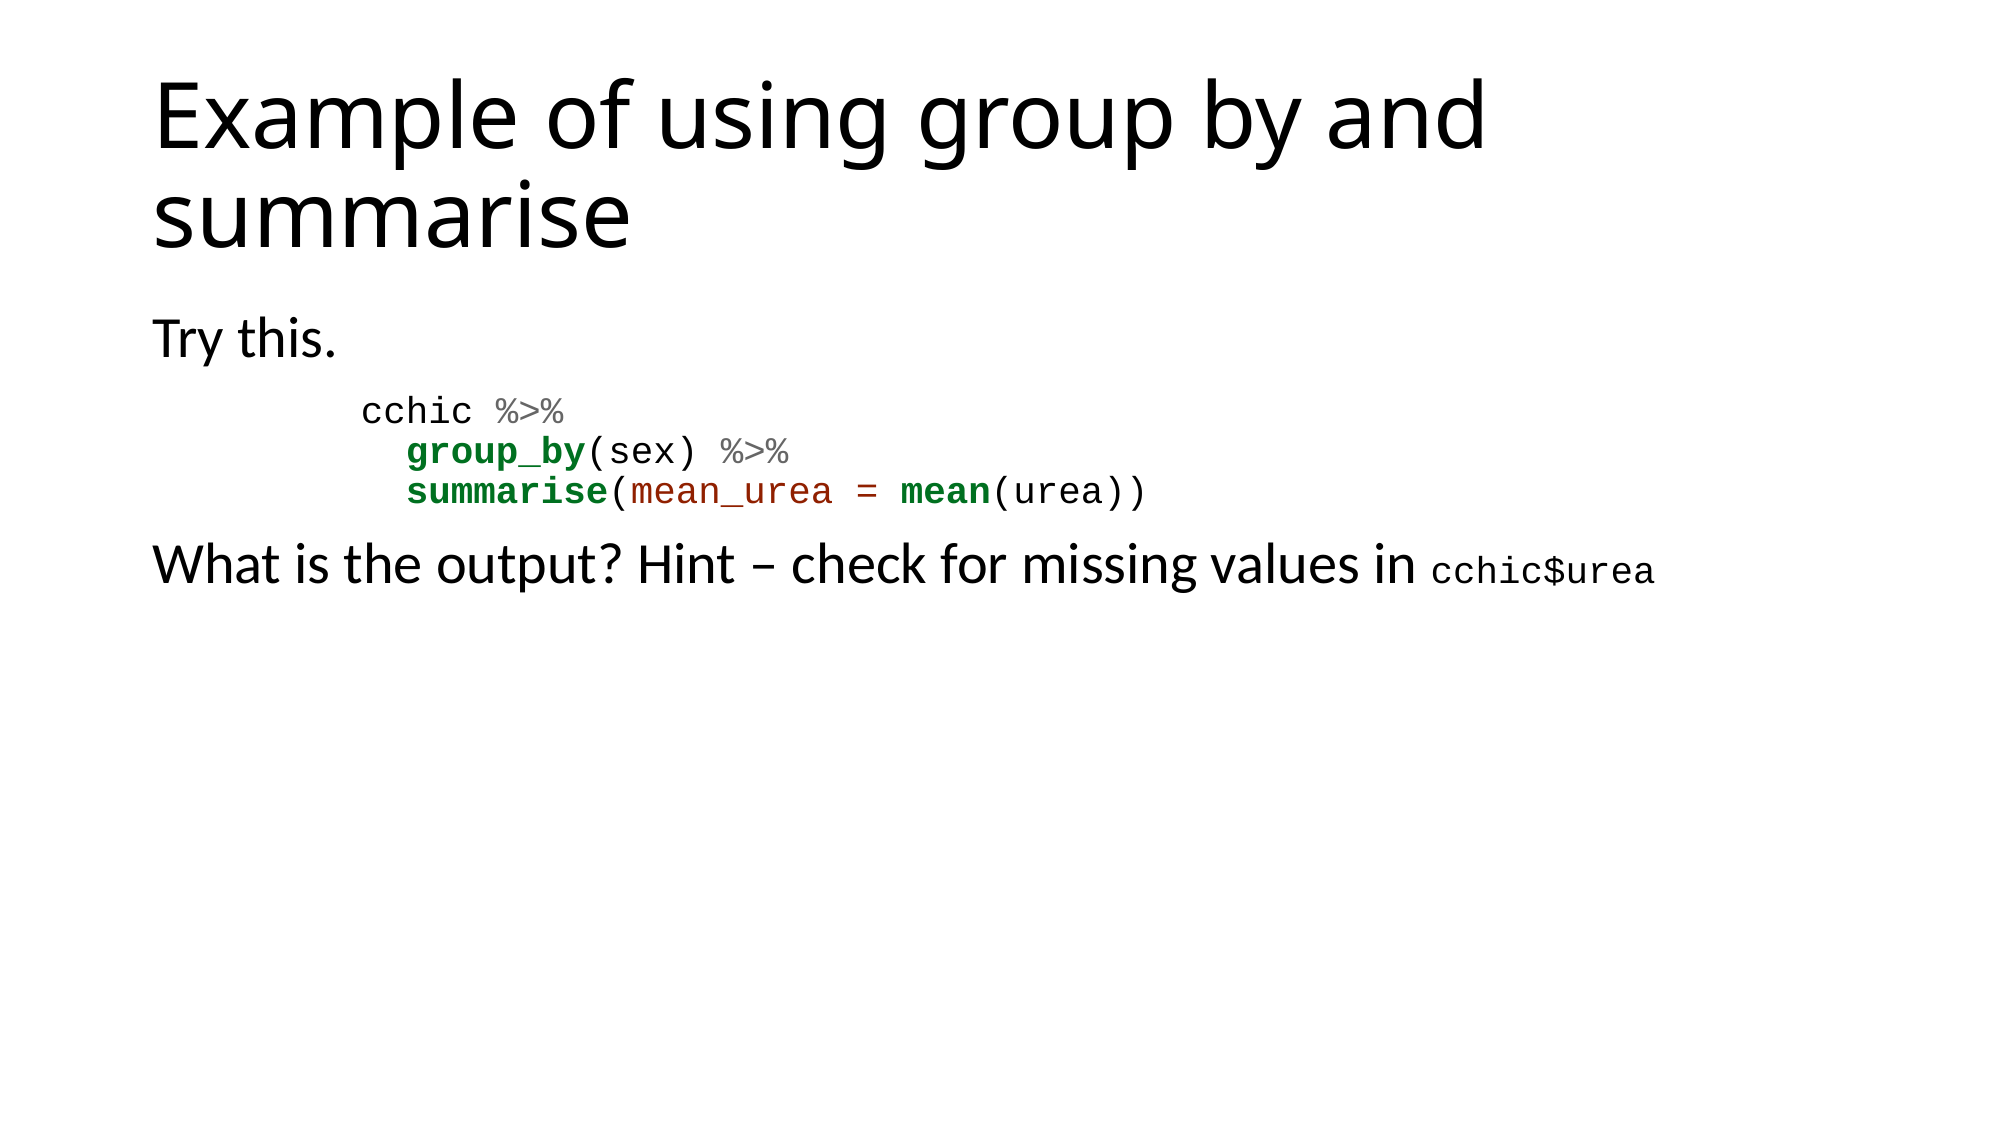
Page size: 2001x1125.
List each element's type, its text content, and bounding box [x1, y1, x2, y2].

title Example of using group by and summarise [137, 59, 1863, 278]
list Try this. cchic %>% group_by(sex) %>% summarise(mean_urea = mean(urea)) What is the output? Hint – check for missing values in cchic$urea [137, 299, 1863, 1014]
